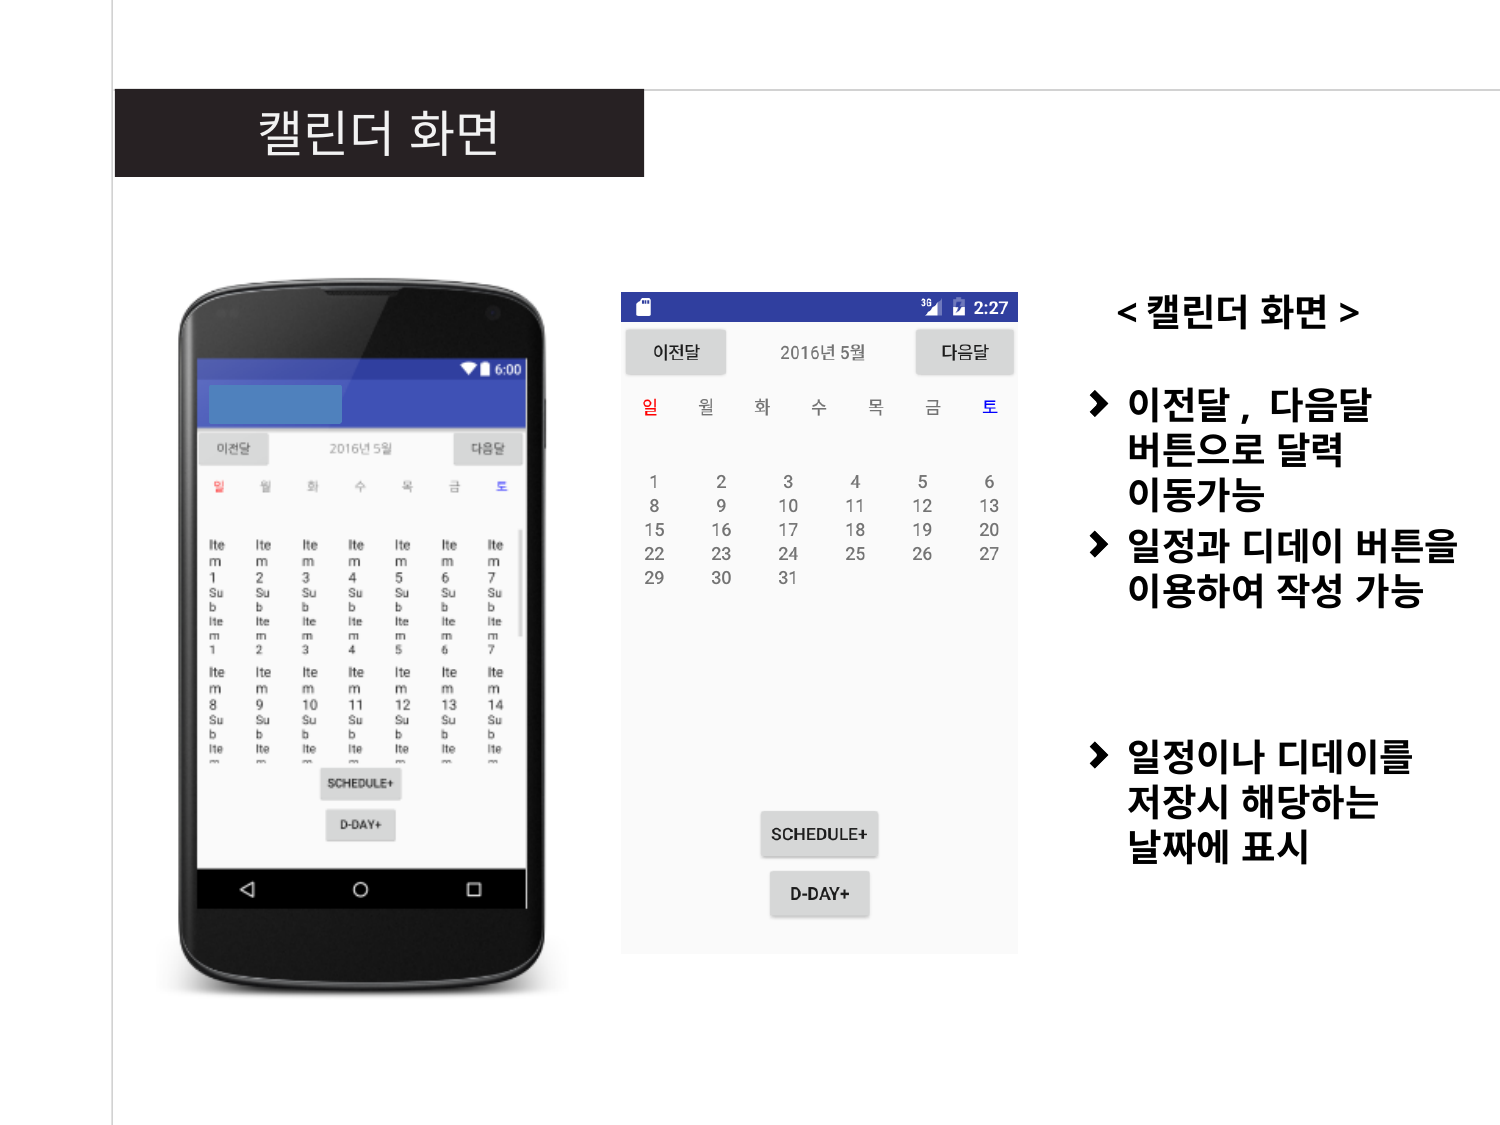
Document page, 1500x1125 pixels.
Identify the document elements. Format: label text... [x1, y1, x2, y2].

text_box 일정이나 디데이를 저장시 해당하는 날짜에 표시 [1113, 726, 1500, 877]
text_box 캘린더 화면 [117, 98, 653, 170]
text_box [1084, 384, 1114, 423]
text_box 일정과 디데이 버튼을 이용하여 작성 가능 [1113, 515, 1500, 621]
text_box [1084, 525, 1113, 563]
text_box [117, 170, 646, 179]
text_box <캘린더 화면> [1101, 281, 1477, 341]
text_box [152, 269, 1018, 1006]
text_box [1084, 736, 1113, 774]
text_box 이전달, 다음달 버튼으로 달력 이동가능 [1113, 374, 1500, 515]
